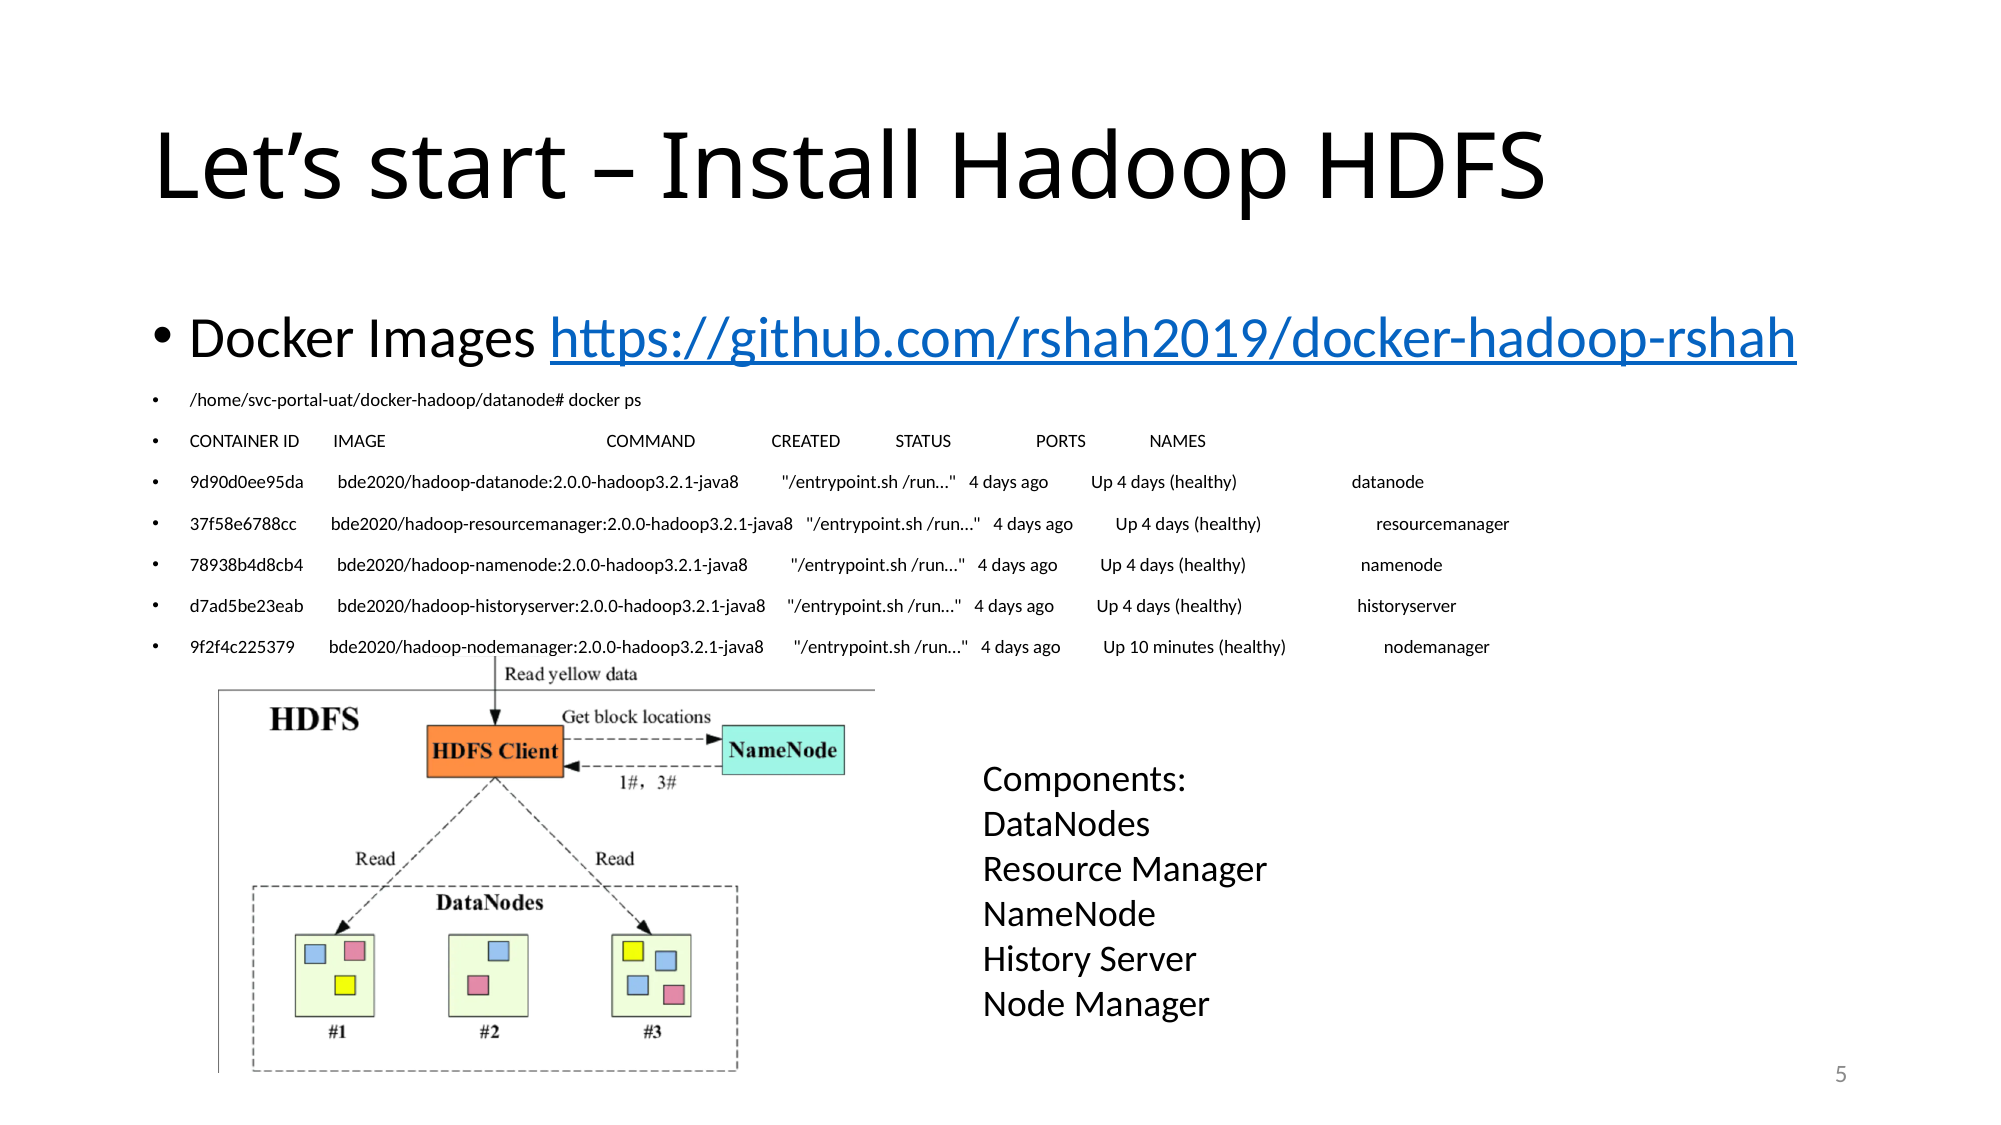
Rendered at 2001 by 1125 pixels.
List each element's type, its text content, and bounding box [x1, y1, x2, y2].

picture [155, 656, 922, 1073]
text_box Components: DataNodes Resource Manager NameNode History Server Node Manager [968, 746, 1413, 1032]
list Docker Images https://github.com/rshah2019/docker-hadoop-rshah /home/svc-portal-uat/docker-hadoop/datanode# docker ps CONTAINER ID IMAGE COMMAND CREATED STATUS PORTS NAMES 9d90d0ee95da bde2020/hadoop-datanode:2.0.0-hadoop3.2.1-java8 "/entrypoint.sh /run…" 4 days ago Up 4 days (healthy) datanode 37f58e6788cc bde2020/hadoop-resourcemanager:2.0.0-hadoop3.2.1-java8 "/entrypoint.sh /run…" 4 days ago Up 4 days (healthy) resourcemanager 78938b4d8cb4 bde2020/hadoop-namenode:2.0.0-hadoop3.2.1-java8 "/entrypoint.sh /run…" 4 days ago Up 4 days (healthy) namenode d7ad5be23eab bde2020/hadoop-historyserver:2.0.0-hadoop3.2.1-java8 "/entrypoint.sh /run…" 4 days ago Up 4 days (healthy) historyserver 9f2f4c225379 bde2020/hadoop-nodemanager:2.0.0-hadoop3.2.1-java8 "/entrypoint.sh /run…" 4 days ago Up 10 minutes (healthy) nodemanager [137, 299, 1863, 1103]
title Let’s start – Install Hadoop HDFS [137, 59, 1863, 278]
slide_number 5 [1412, 1042, 1863, 1103]
